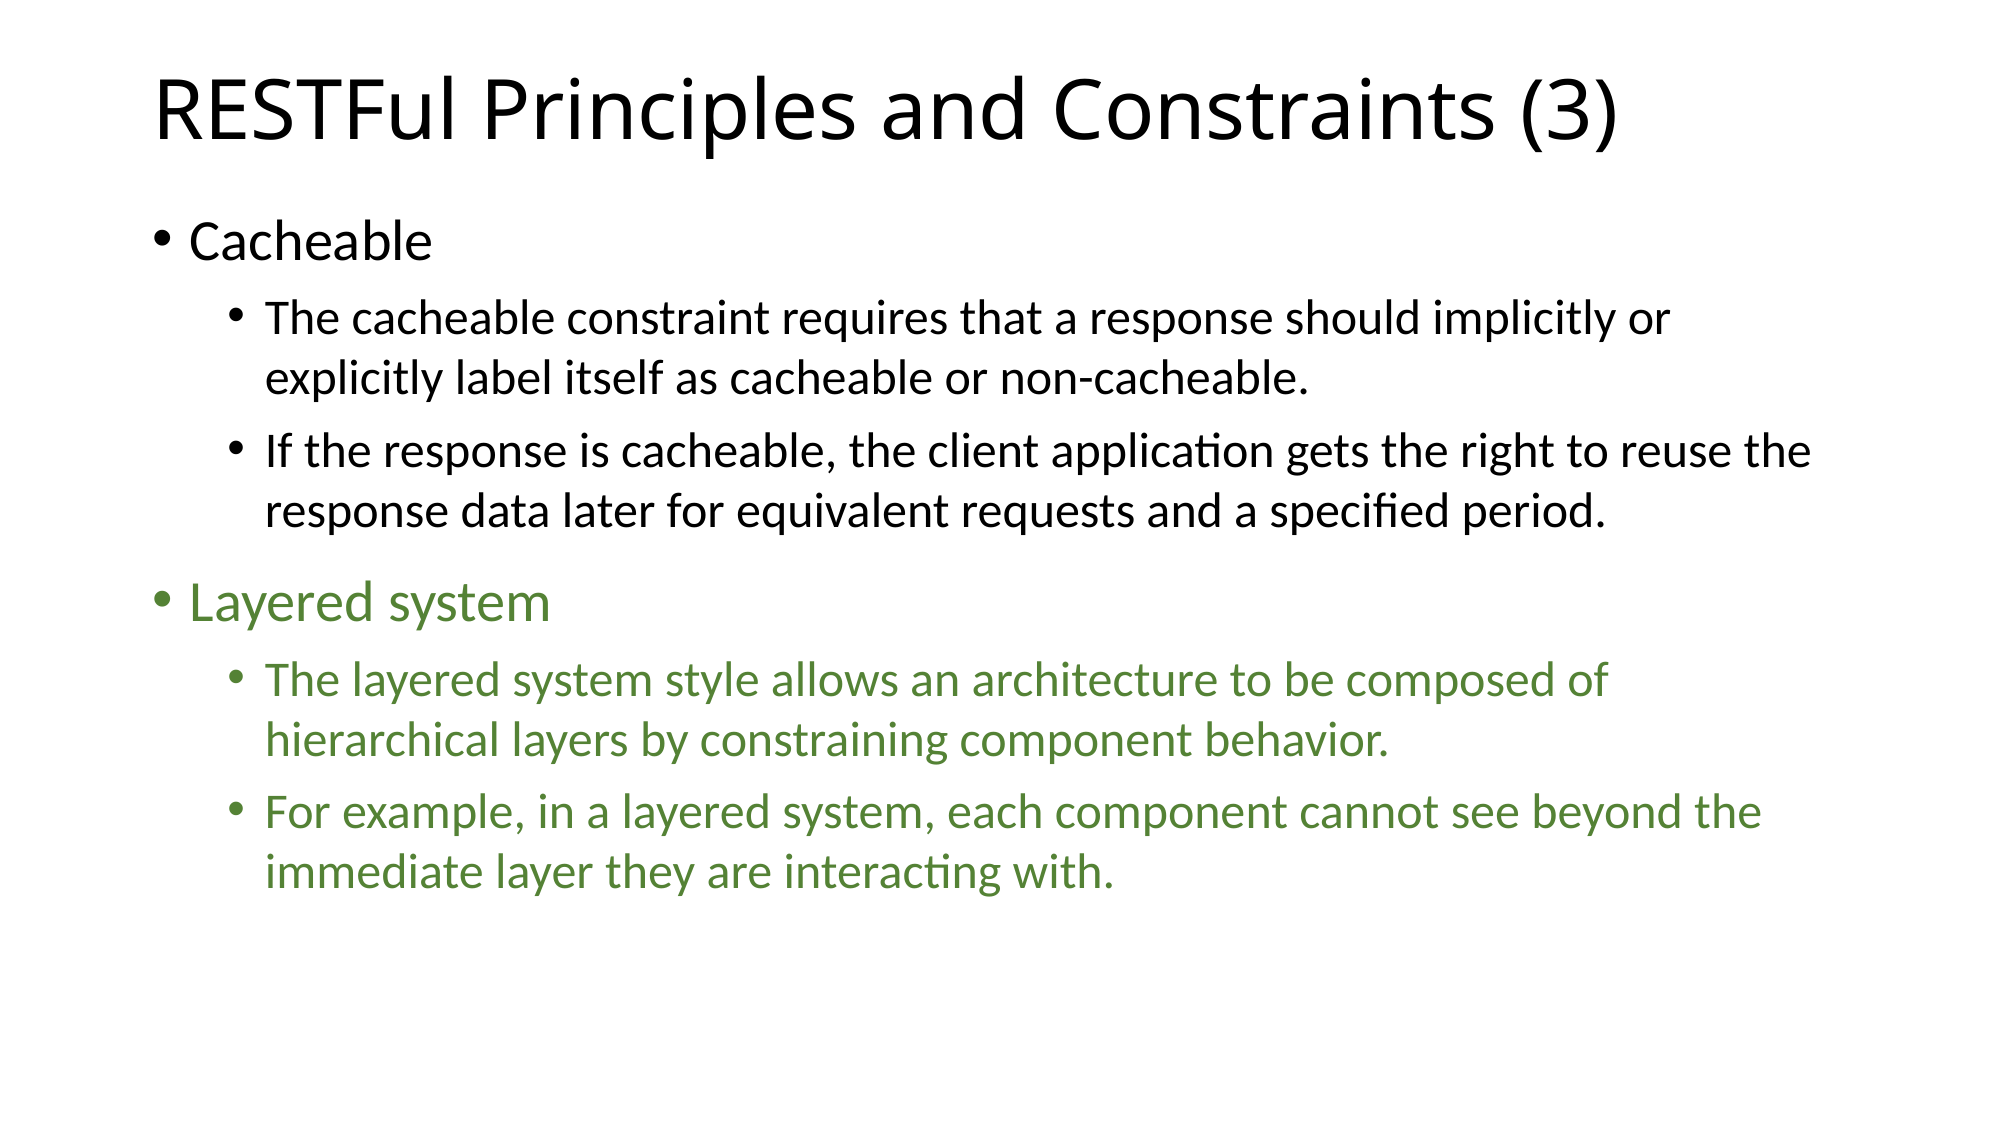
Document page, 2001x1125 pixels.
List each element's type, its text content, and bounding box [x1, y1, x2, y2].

list Cacheable The cacheable constraint requires that a response should implicitly or explicitly label itself as cacheable or non-cacheable. If the response is cacheable, the client application gets the right to reuse the response data later for equivalent requests and a specified period. Layered system The layered system style allows an architecture to be composed of hierarchical layers by constraining component behavior. For example, in a layered system, each component cannot see beyond the immediate layer they are interacting with. [137, 194, 1863, 1014]
title RESTFul Principles and Constraints (3) [137, 59, 1863, 166]
